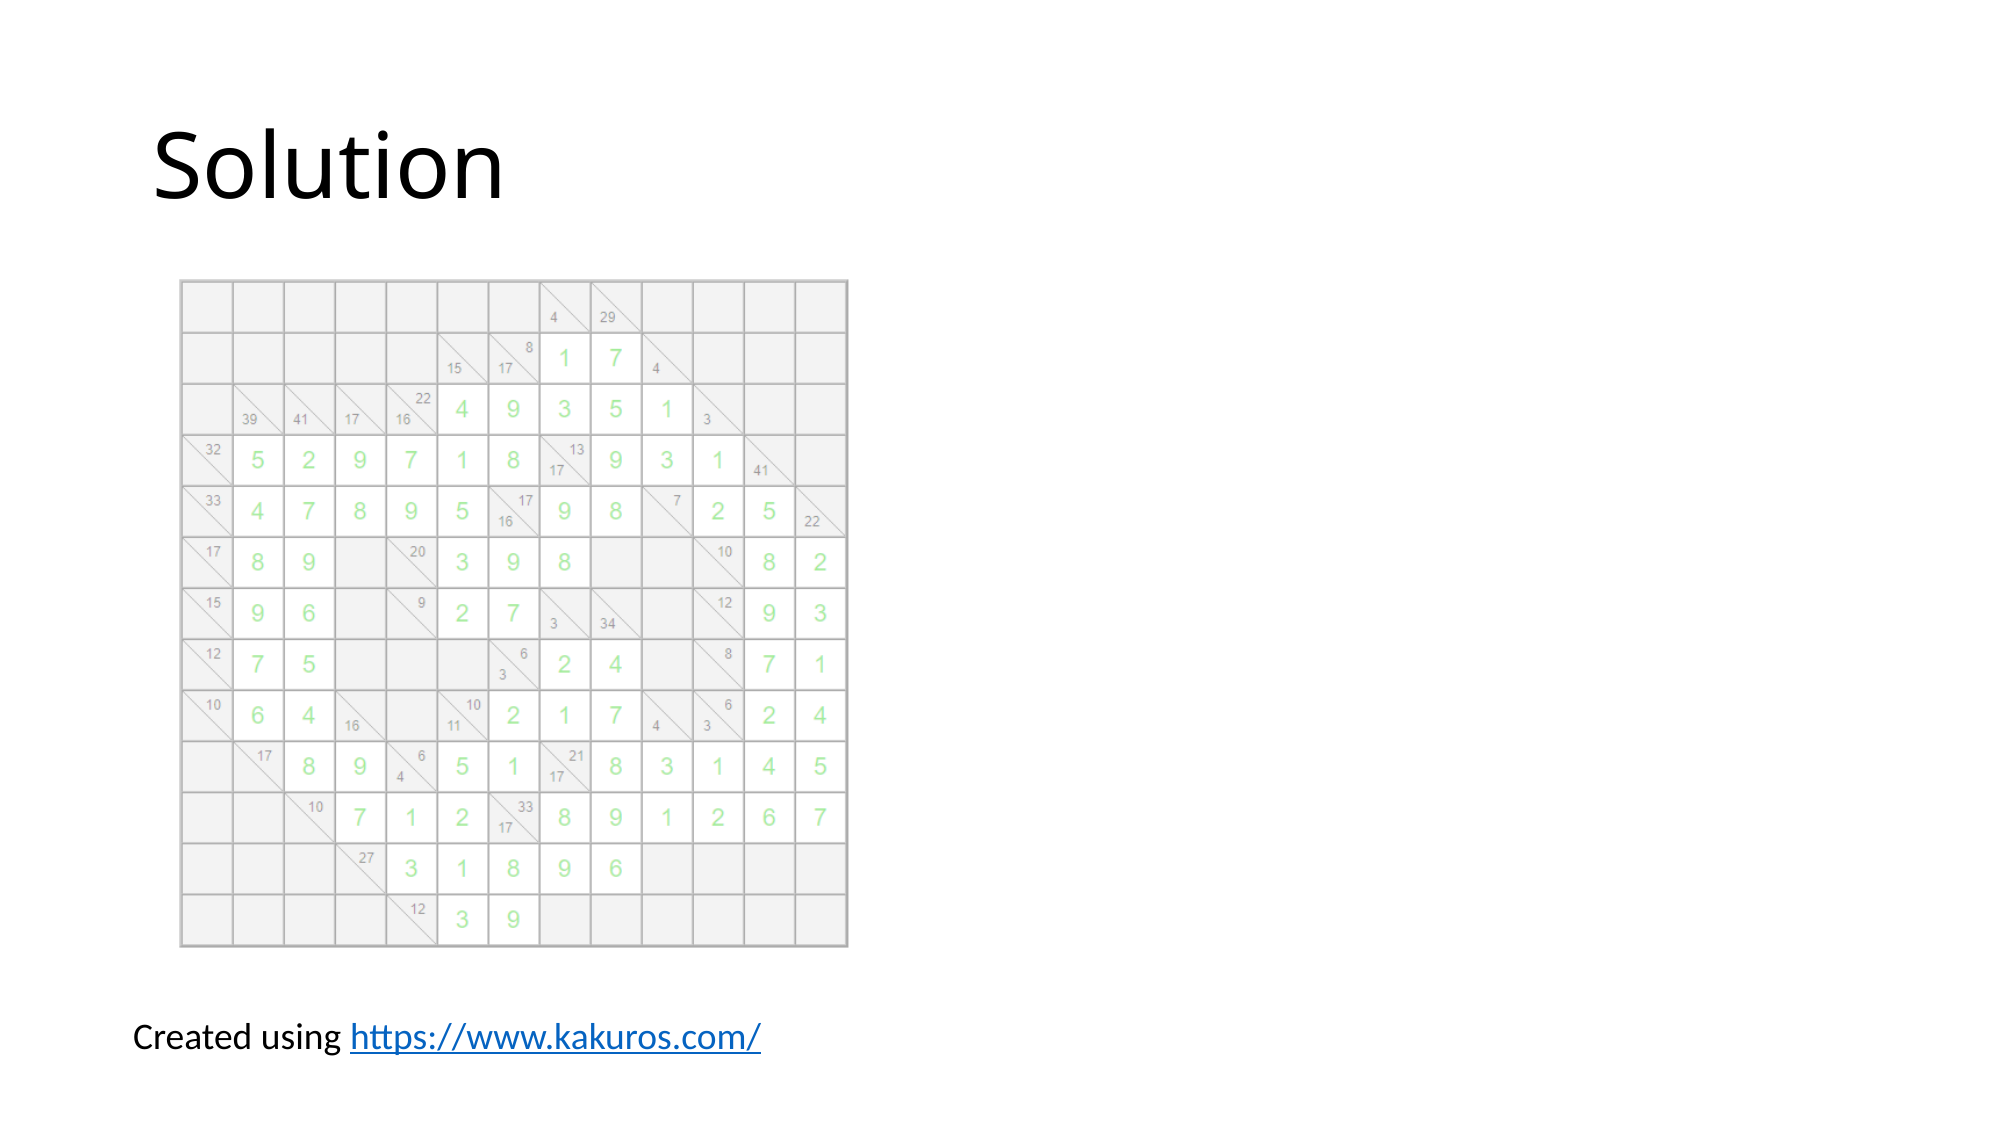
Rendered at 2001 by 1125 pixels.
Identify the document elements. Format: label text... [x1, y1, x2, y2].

text_box Created using https://www.kakuros.com/ [118, 1004, 777, 1065]
picture [177, 277, 852, 950]
title Solution [137, 59, 1863, 278]
